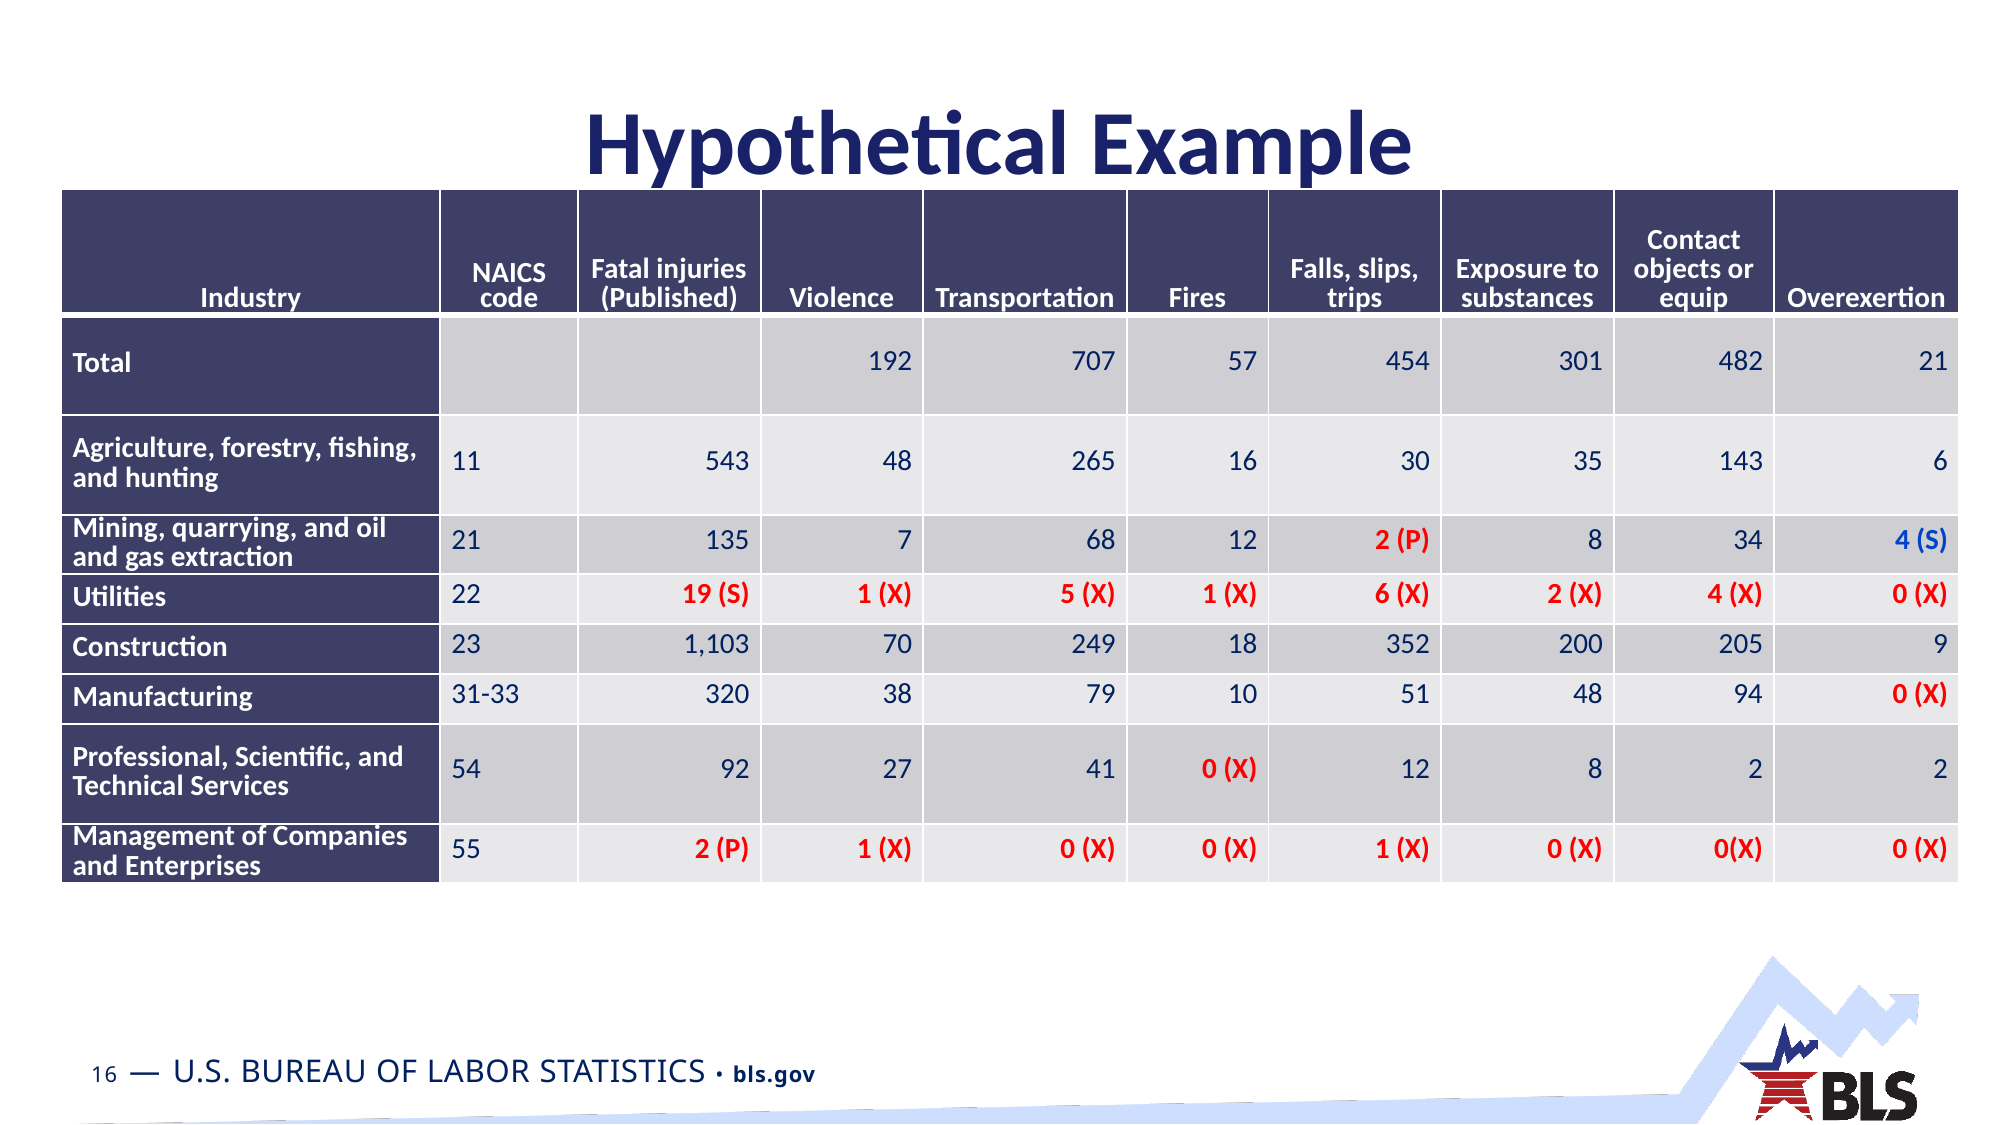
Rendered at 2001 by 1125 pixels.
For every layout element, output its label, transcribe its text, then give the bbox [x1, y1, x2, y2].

table_cell 55 [441, 825, 577, 882]
table_header Contact objects or equip [1615, 190, 1773, 312]
table_cell 9 [1775, 625, 1958, 673]
table_cell 34 [1615, 516, 1773, 573]
table_cell 51 [1269, 675, 1440, 723]
table_cell 2 (P) [579, 825, 760, 882]
table_cell 41 [924, 725, 1126, 823]
table_header Transportation [924, 190, 1126, 312]
table_cell [441, 318, 577, 414]
table_cell 22 [441, 575, 577, 623]
table_cell 0 (X) [924, 825, 1126, 882]
table_cell 135 [579, 516, 760, 573]
table_cell 301 [1442, 318, 1613, 414]
table_cell 265 [924, 416, 1126, 514]
table_cell 94 [1615, 675, 1773, 723]
table_cell 2 (P) [1269, 516, 1440, 573]
table_cell 0 (X) [1775, 575, 1958, 623]
table_header Falls, slips, trips [1269, 190, 1440, 312]
table_cell [579, 318, 760, 414]
table_cell 48 [1442, 675, 1613, 723]
table_cell 707 [924, 318, 1126, 414]
table_cell 4 (S) [1775, 516, 1958, 573]
table_cell 143 [1615, 416, 1773, 514]
table_cell 0 (X) [1442, 825, 1613, 882]
table_cell 454 [1269, 318, 1440, 414]
table_cell 0 (X) [1128, 825, 1268, 882]
table_cell 205 [1615, 625, 1773, 673]
table_cell 1 (X) [762, 575, 922, 623]
table_cell 21 [1775, 318, 1958, 414]
table_header NAICS code [441, 190, 577, 312]
table_cell 18 [1128, 625, 1268, 673]
table_cell 543 [579, 416, 760, 514]
table_cell 11 [441, 416, 577, 514]
table_cell 8 [1442, 516, 1613, 573]
table_header Overexertion [1775, 190, 1958, 312]
table_cell 30 [1269, 416, 1440, 514]
table_cell 7 [762, 516, 922, 573]
table_cell 5 (X) [924, 575, 1126, 623]
table_cell 70 [762, 625, 922, 673]
table_cell 1,103 [579, 625, 760, 673]
table_cell Manufacturing [62, 675, 439, 723]
table_cell 10 [1128, 675, 1268, 723]
table_header Exposure to substances [1442, 190, 1613, 312]
table_cell 16 [1128, 416, 1268, 514]
table_cell 12 [1269, 725, 1440, 823]
table_cell 1 (X) [762, 825, 922, 882]
table_cell 482 [1615, 318, 1773, 414]
table_cell 23 [441, 625, 577, 673]
table_cell 192 [762, 318, 922, 414]
table_cell 8 [1442, 725, 1613, 823]
table_cell 68 [924, 516, 1126, 573]
table_cell Professional, Scientific, and Technical Services [62, 725, 439, 823]
picture [79, 956, 1919, 1124]
table_cell 38 [762, 675, 922, 723]
table_cell 1 (X) [1128, 575, 1268, 623]
table_cell 0 (X) [1775, 675, 1958, 723]
table_cell 54 [441, 725, 577, 823]
table_cell 1 (X) [1269, 825, 1440, 882]
table_cell 249 [924, 625, 1126, 673]
table_cell 31-33 [441, 675, 577, 723]
table_cell 79 [924, 675, 1126, 723]
table_header Fires [1128, 190, 1268, 312]
table_cell 320 [579, 675, 760, 723]
table_header Industry [62, 190, 439, 312]
table_cell Agriculture, forestry, fishing, and hunting [62, 416, 439, 514]
table_cell 4 (X) [1615, 575, 1773, 623]
table_cell 6 (X) [1269, 575, 1440, 623]
table_cell 352 [1269, 625, 1440, 673]
table_cell 0 (X) [1775, 825, 1958, 882]
title Hypothetical Example [80, 74, 1919, 188]
table_cell 6 [1775, 416, 1958, 514]
table_cell 48 [762, 416, 922, 514]
table_cell Construction [62, 625, 439, 673]
table_cell 57 [1128, 318, 1268, 414]
table_cell Management of Companies and Enterprises [62, 825, 439, 882]
table_cell 92 [579, 725, 760, 823]
table_cell 19 (S) [579, 575, 760, 623]
table_cell 2 (X) [1442, 575, 1613, 623]
table_header Violence [762, 190, 922, 312]
table_cell 200 [1442, 625, 1613, 673]
table_cell 0 (X) [1128, 725, 1268, 823]
table_cell 35 [1442, 416, 1613, 514]
table_cell 27 [762, 725, 922, 823]
table_cell 0(X) [1615, 825, 1773, 882]
table_cell 2 [1615, 725, 1773, 823]
table_cell Total [62, 318, 439, 414]
table_cell Utilities [62, 575, 439, 623]
table_header Fatal injuries (Published) [579, 190, 760, 312]
table_cell 2 [1775, 725, 1958, 823]
table_cell 21 [441, 516, 577, 573]
table_cell Mining, quarrying, and oil and gas extraction [62, 516, 439, 573]
table_cell 12 [1128, 516, 1268, 573]
